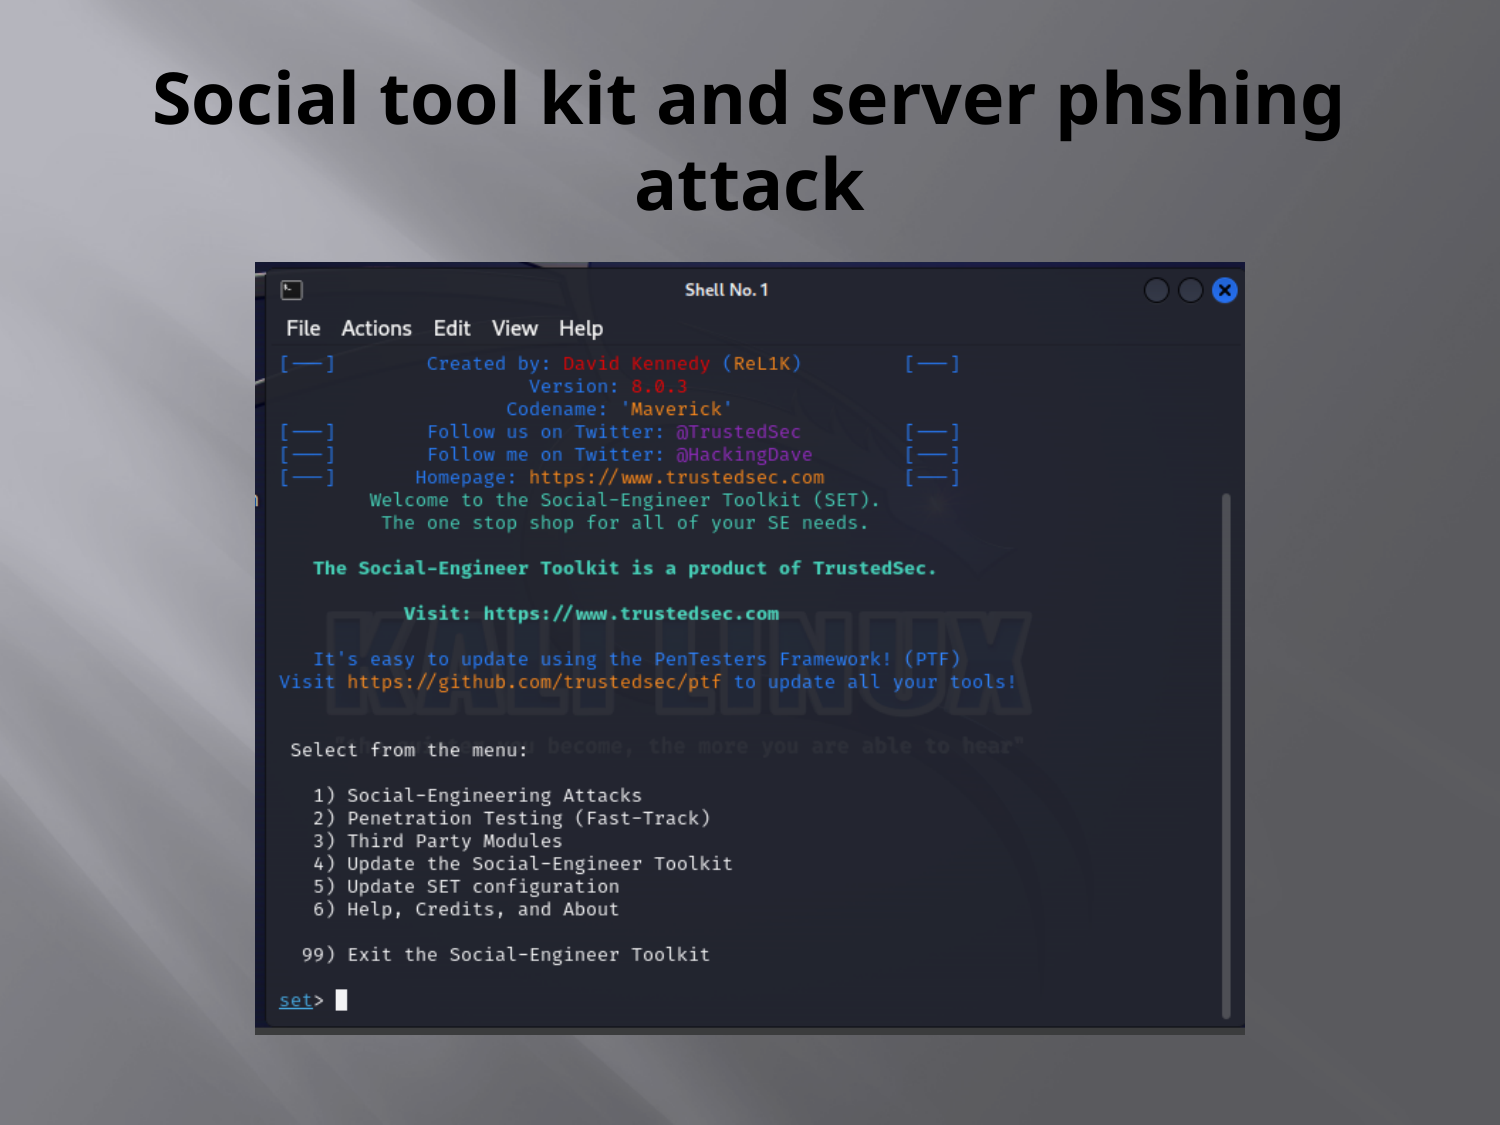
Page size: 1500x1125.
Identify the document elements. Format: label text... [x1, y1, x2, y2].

title Social tool kit and server phshing attack [75, 45, 1425, 233]
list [254, 262, 1245, 1036]
